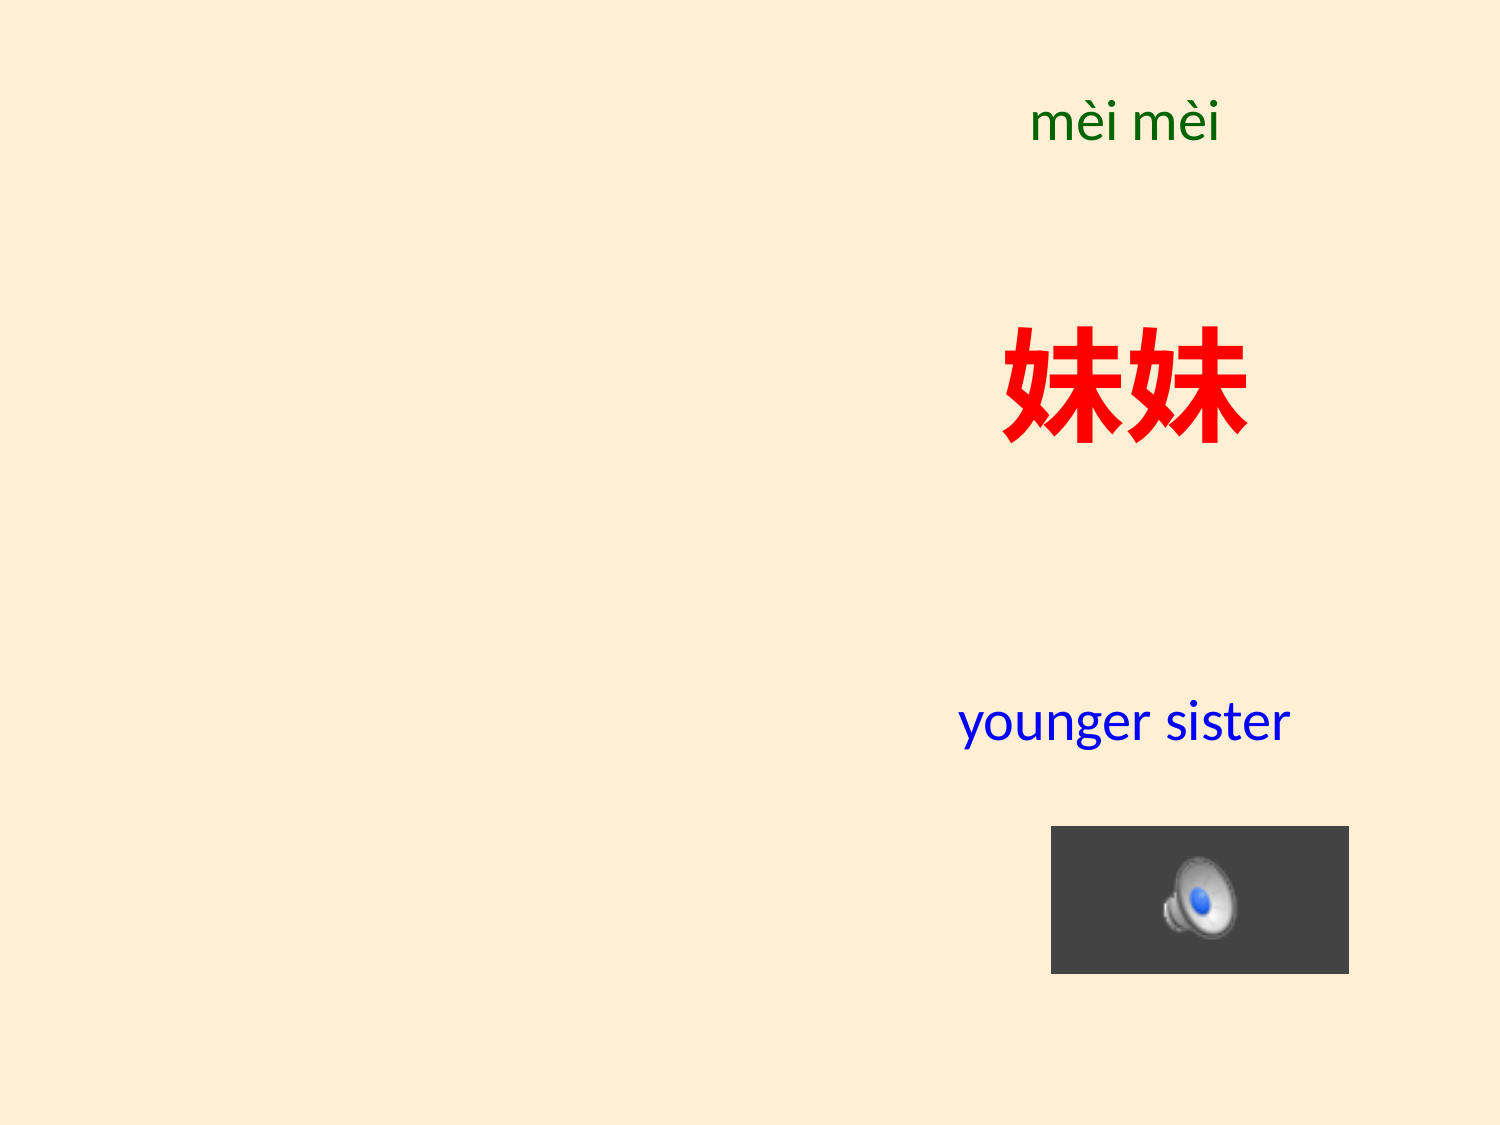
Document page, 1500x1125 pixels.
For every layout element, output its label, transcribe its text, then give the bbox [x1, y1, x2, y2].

text_box 妹妹 [985, 299, 1265, 465]
text_box younger sister [943, 675, 1307, 760]
text_box mèi mèi [1014, 75, 1236, 160]
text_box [1049, 824, 1351, 976]
